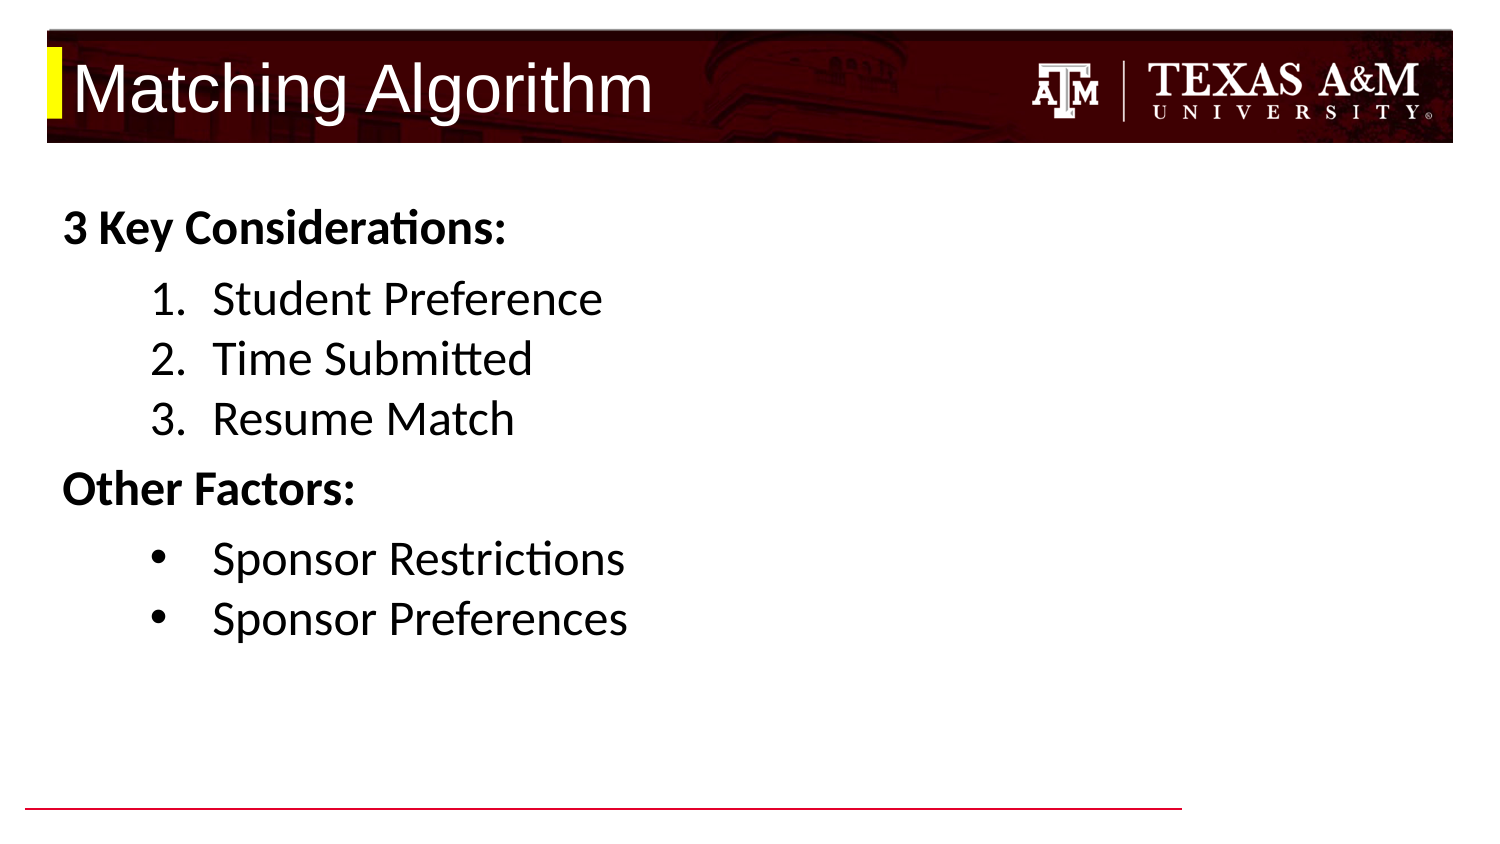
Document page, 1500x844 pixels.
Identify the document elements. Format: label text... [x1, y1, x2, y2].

picture [47, 28, 1453, 47]
title Matching Algorithm [61, 37, 1459, 132]
picture [47, 119, 1453, 143]
list 3 Key Considerations: Student Preference Time Submitted Resume Match Other Factors: Sponsor Restrictions Sponsor Preferences [51, 189, 1449, 750]
